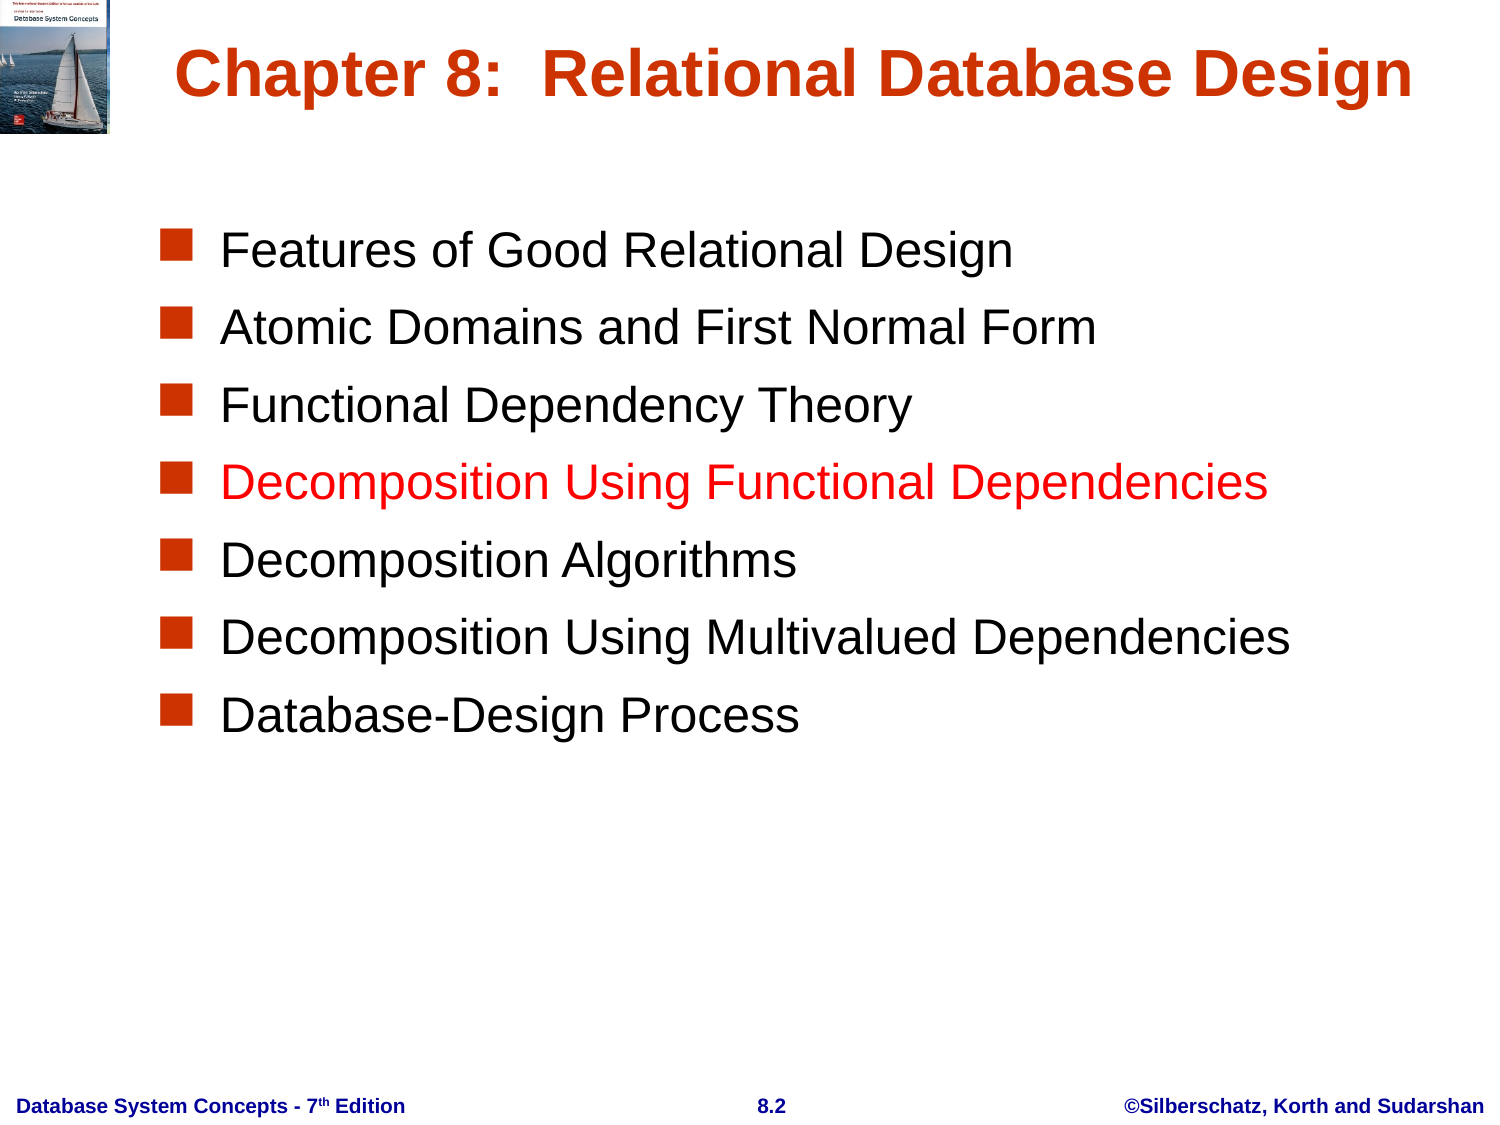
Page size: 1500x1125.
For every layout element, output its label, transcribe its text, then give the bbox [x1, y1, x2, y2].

picture [0, 0, 110, 134]
title Chapter 8: Relational Database Design [132, 16, 1459, 118]
list Features of Good Relational Design Atomic Domains and First Normal Form Functional Dependency Theory Decomposition Using Functional Dependencies Decomposition Algorithms Decomposition Using Multivalued Dependencies Database-Design Process [148, 209, 1437, 958]
